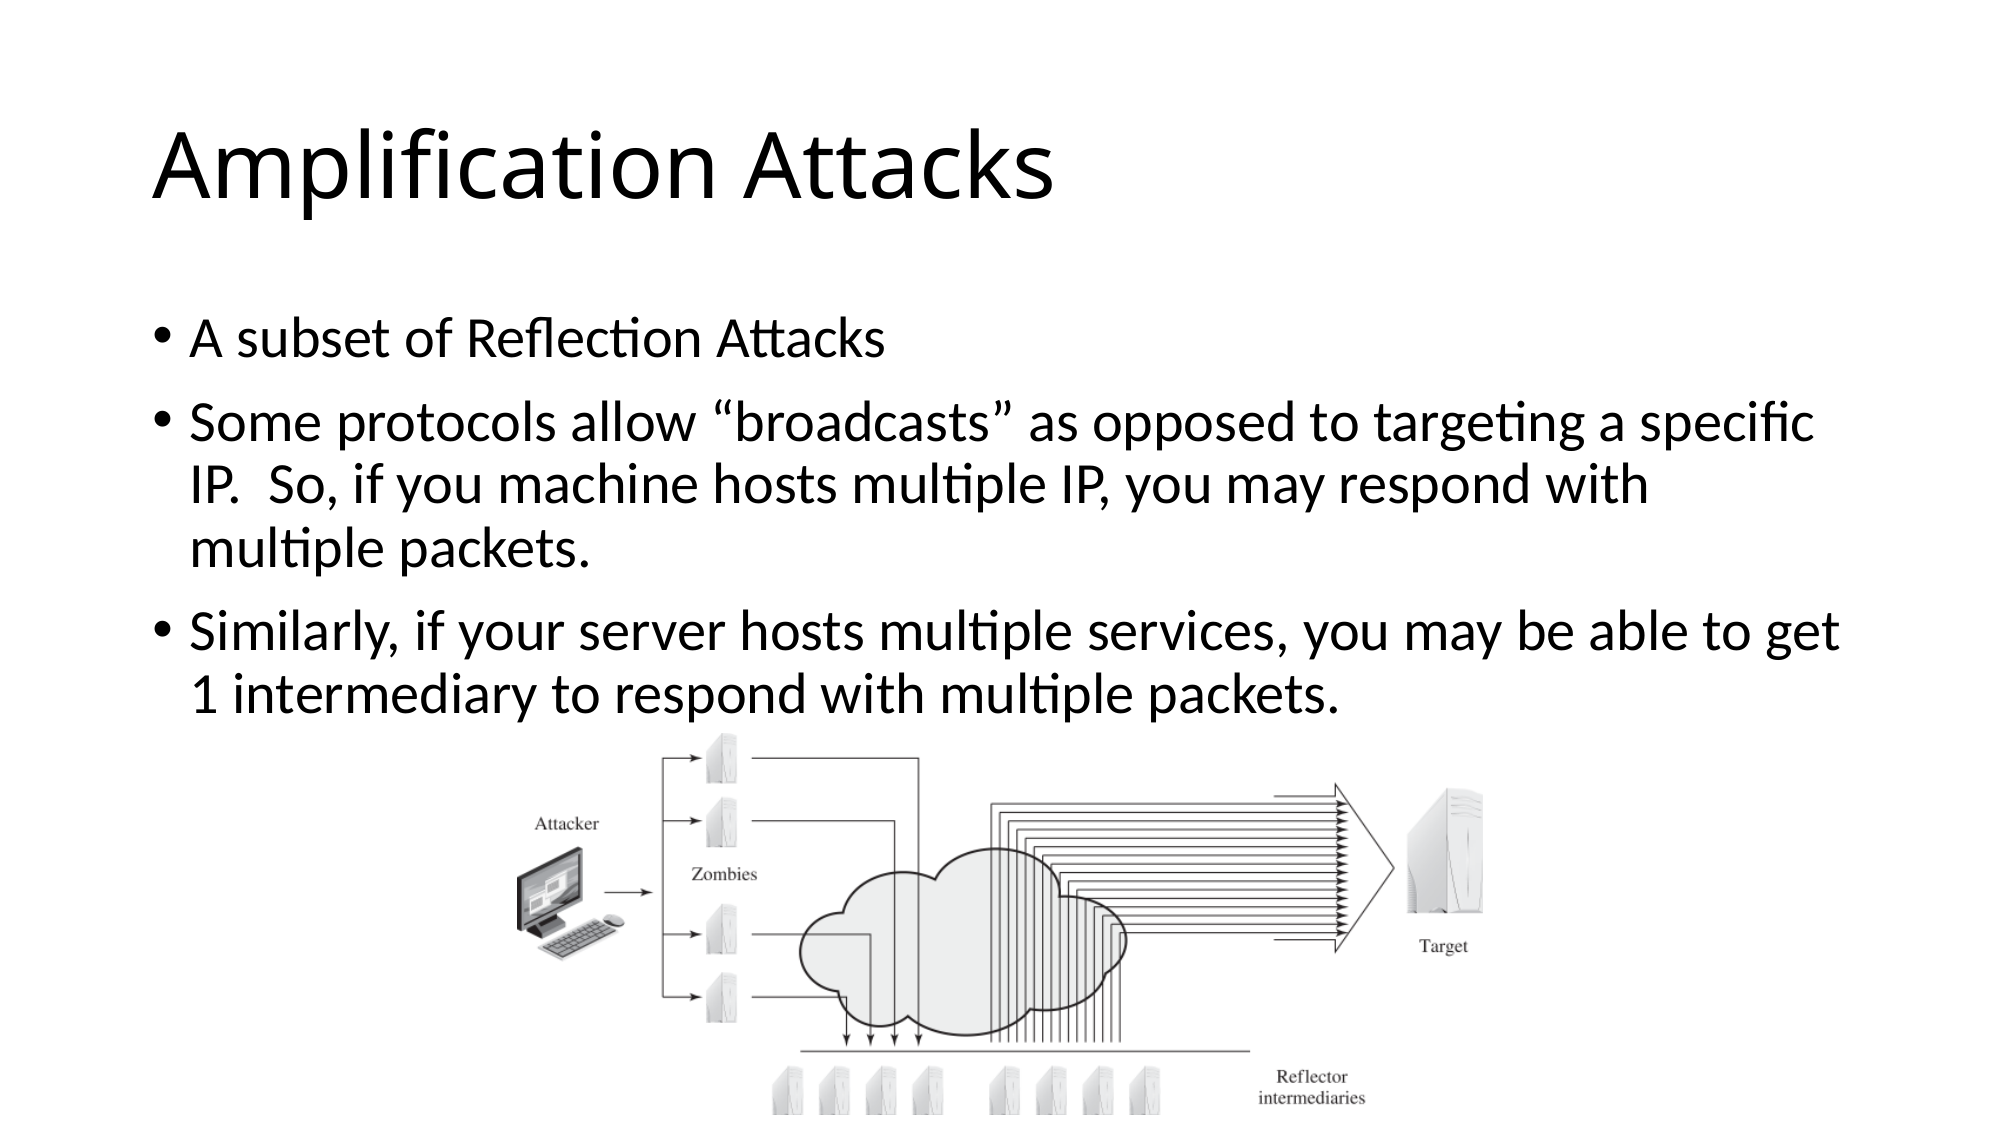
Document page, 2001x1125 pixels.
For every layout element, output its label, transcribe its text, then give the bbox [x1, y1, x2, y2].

list A subset of Reflection Attacks Some protocols allow “broadcasts” as opposed to targeting a specific IP. So, if you machine hosts multiple IP, you may respond with multiple packets. Similarly, if your server hosts multiple services, you may be able to get 1 intermediary to respond with multiple packets. [137, 299, 1863, 1014]
picture [517, 733, 1483, 1115]
title Amplification Attacks [137, 59, 1863, 278]
